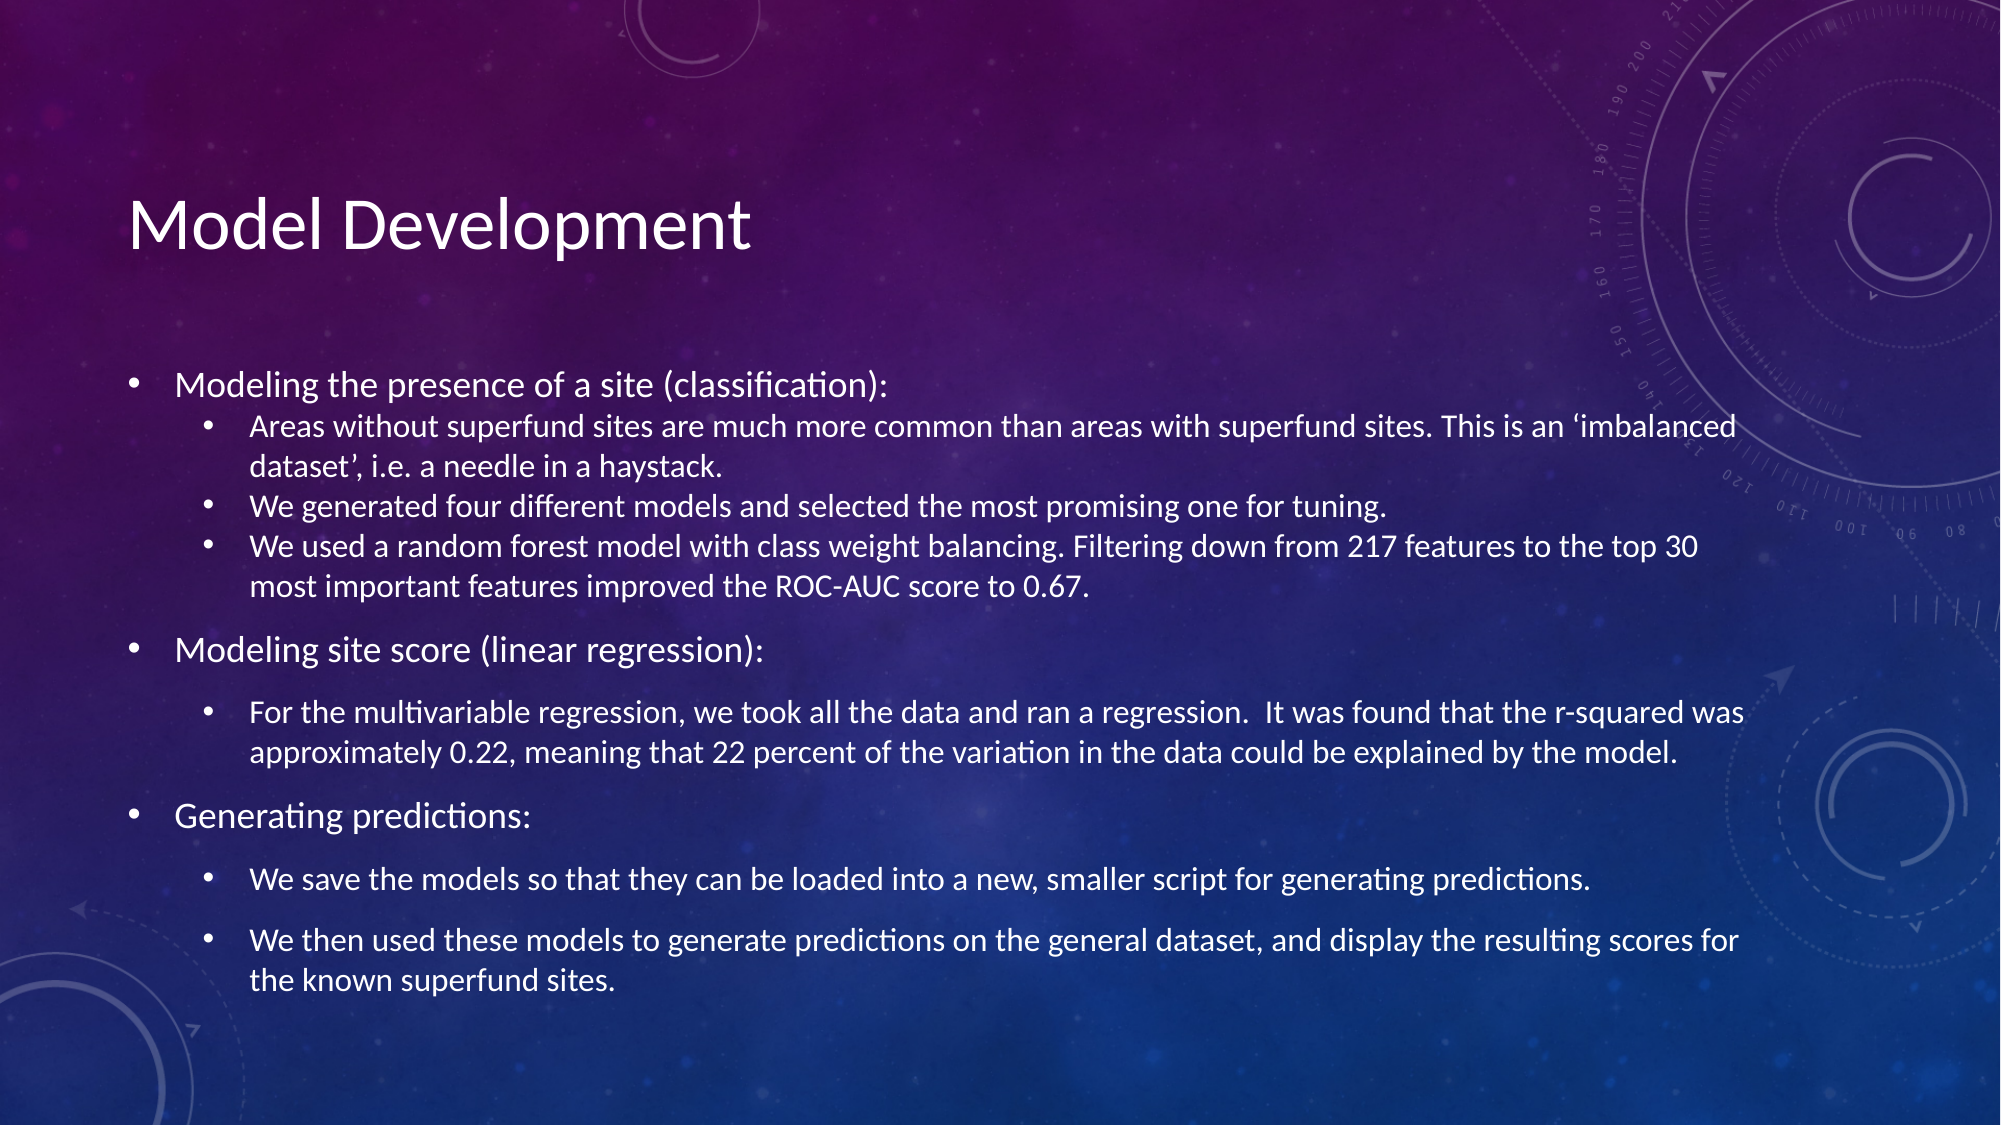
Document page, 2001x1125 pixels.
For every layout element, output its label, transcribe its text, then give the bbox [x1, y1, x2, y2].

picture [0, 0, 2001, 1125]
title Model Development [112, 99, 1775, 267]
list Modeling the presence of a site (classification): Areas without superfund sites are much more common than areas with superfund sites. This is an ‘imbalanced dataset’, i.e. a needle in a haystack. We generated four different models and selected the most promising one for tuning. We used a random forest model with class weight balancing. Filtering down from 217 features to the top 30 most important features improved the ROC-AUC score to 0.67. Modeling site score (linear regression): For the multivariable regression, we took all the data and ran a regression. It was found that the r-squared was approximately 0.22, meaning that 22 percent of the variation in the data could be explained by the model. Generating predictions: We save the models so that they can be loaded into a new, smaller script for generating predictions. We then used these models to generate predictions on the general dataset, and display the resulting scores for the known superfund sites. [112, 267, 1775, 1090]
